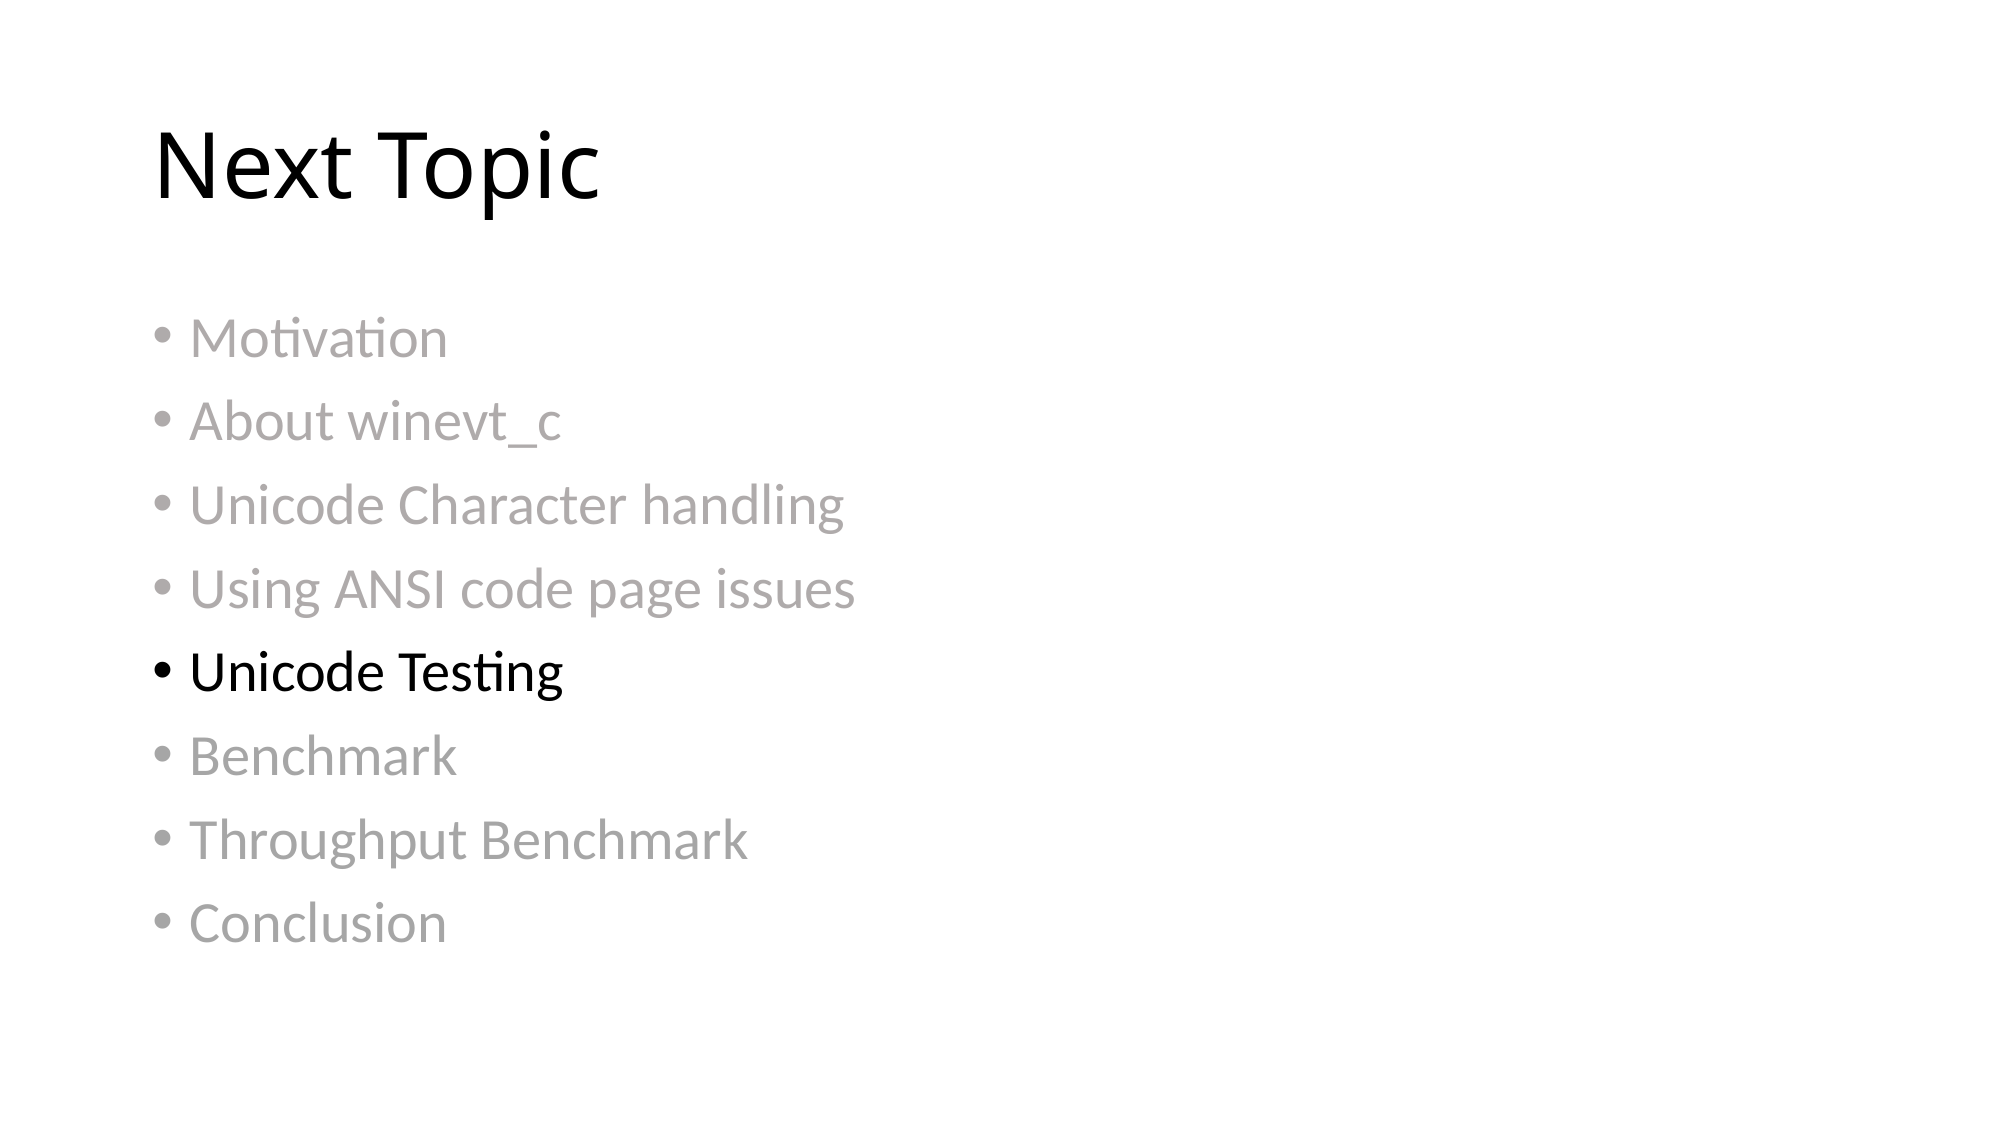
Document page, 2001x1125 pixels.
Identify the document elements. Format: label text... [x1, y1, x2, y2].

title Next Topic [137, 59, 1863, 278]
list Motivation About winevt_c Unicode Character handling Using ANSI code page issues Unicode Testing Benchmark Throughput Benchmark Conclusion [137, 299, 1863, 1014]
